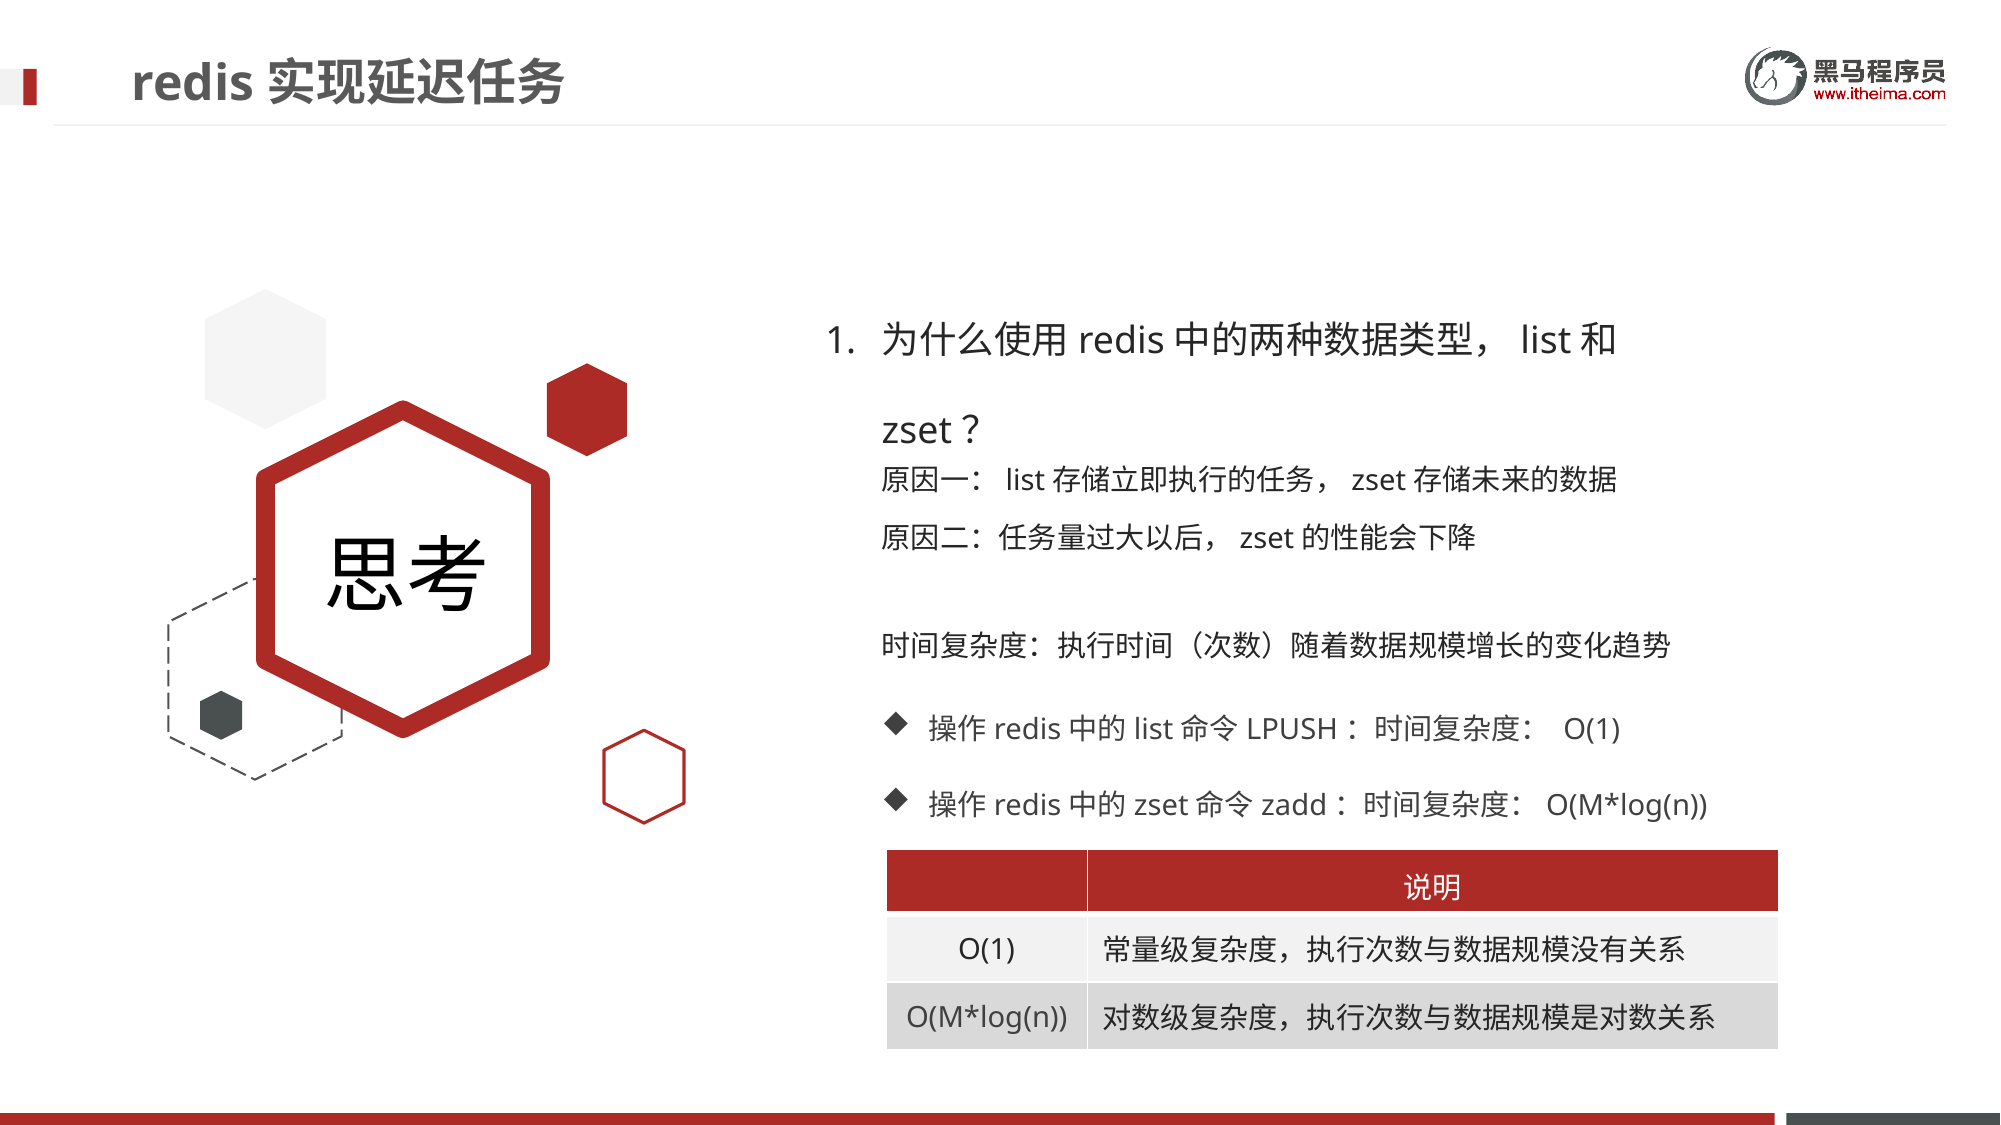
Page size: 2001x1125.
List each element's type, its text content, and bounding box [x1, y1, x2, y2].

text_box 时间复杂度：执行时间（次数）随着数据规模增长的变化趋势 [866, 593, 1884, 679]
title redis实现延迟任务 [116, 38, 1556, 124]
text_box 原因一：list存储立即执行的任务，zset存储未来的数据 原因二：任务量过大以后，zset的性能会下降 [866, 413, 1884, 585]
table_header [887, 850, 1087, 911]
picture [1744, 46, 1946, 106]
list 为什么使用redis中的两种数据类型，list和zset？ [810, 276, 1756, 448]
table_cell O(M*log(n)) [887, 983, 1087, 1049]
text_box 操作redis中的list命令LPUSH：时间复杂度： O(1) 操作redis中的zset命令zadd：时间复杂度：O(M*log(n)) [866, 679, 1884, 834]
table_cell 常量级复杂度，执行次数与数据规模没有关系 [1088, 917, 1778, 981]
table_cell O(1) [887, 917, 1087, 981]
table_header 说明 [1088, 850, 1778, 911]
table_cell 对数级复杂度，执行次数与数据规模是对数关系 [1088, 983, 1778, 1049]
